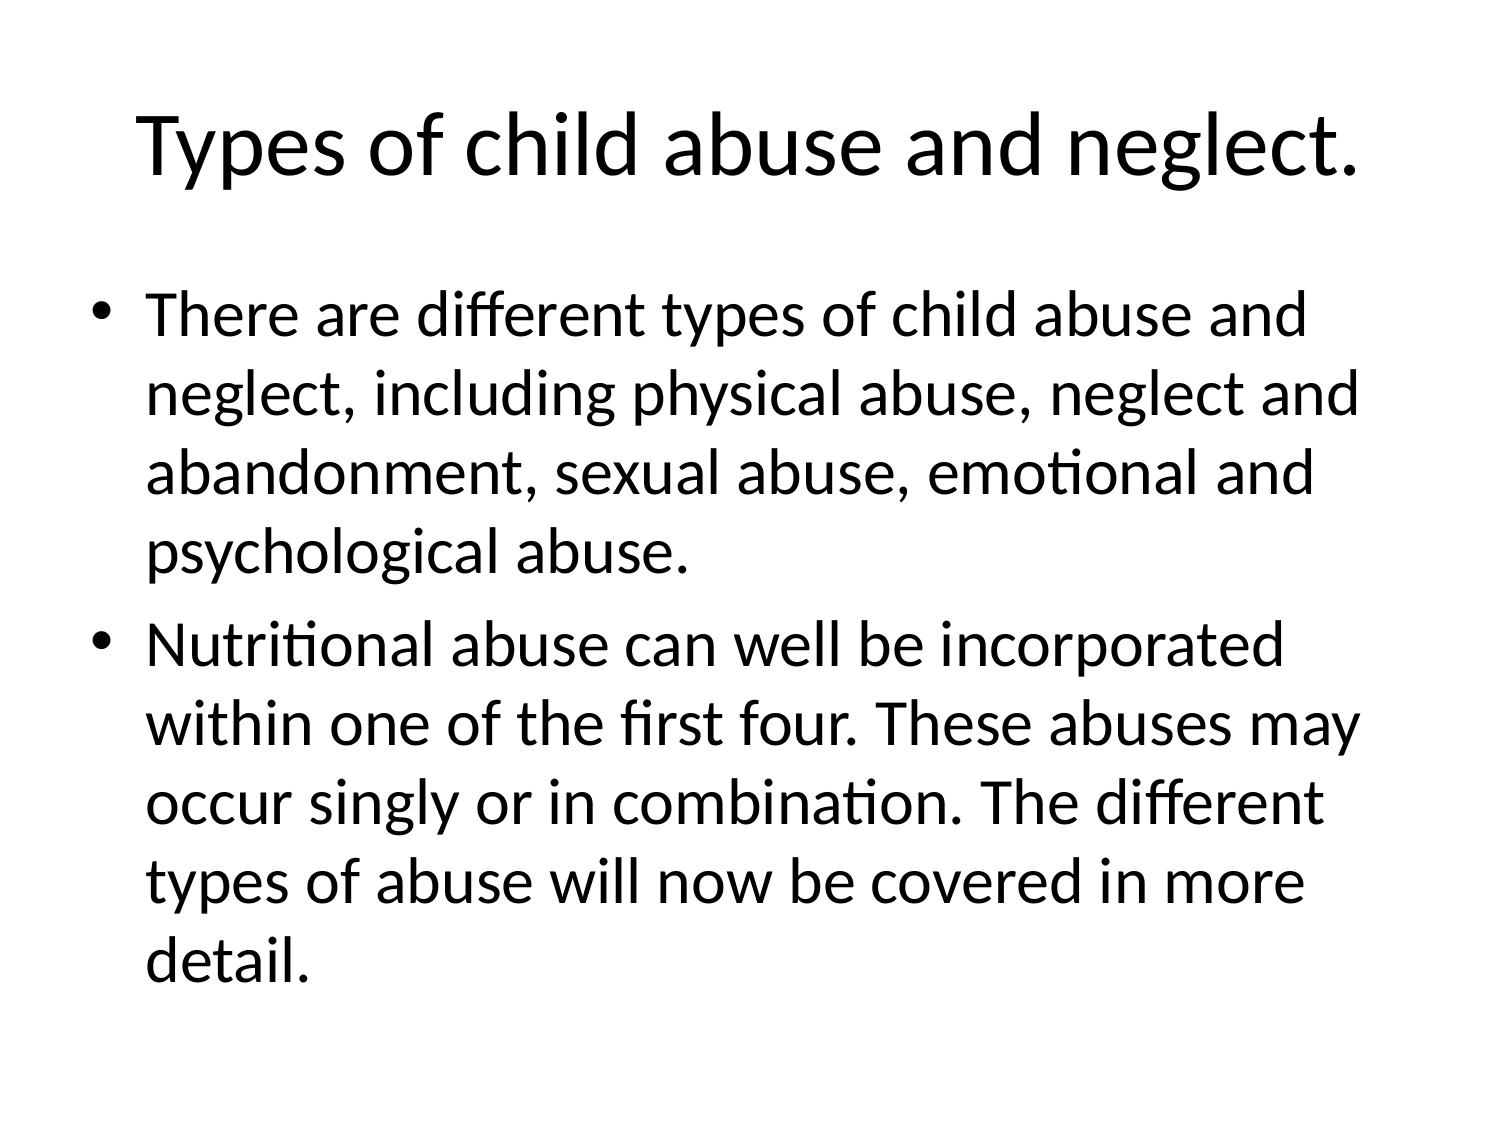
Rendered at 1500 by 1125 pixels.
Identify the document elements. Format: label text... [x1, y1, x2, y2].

list There are different types of child abuse and neglect, including physical abuse, neglect and abandonment, sexual abuse, emotional and psychological abuse. Nutritional abuse can well be incorporated within one of the first four. These abuses may occur singly or in combination. The different types of abuse will now be covered in more detail. [75, 262, 1425, 1005]
title Types of child abuse and neglect. [75, 45, 1425, 233]
